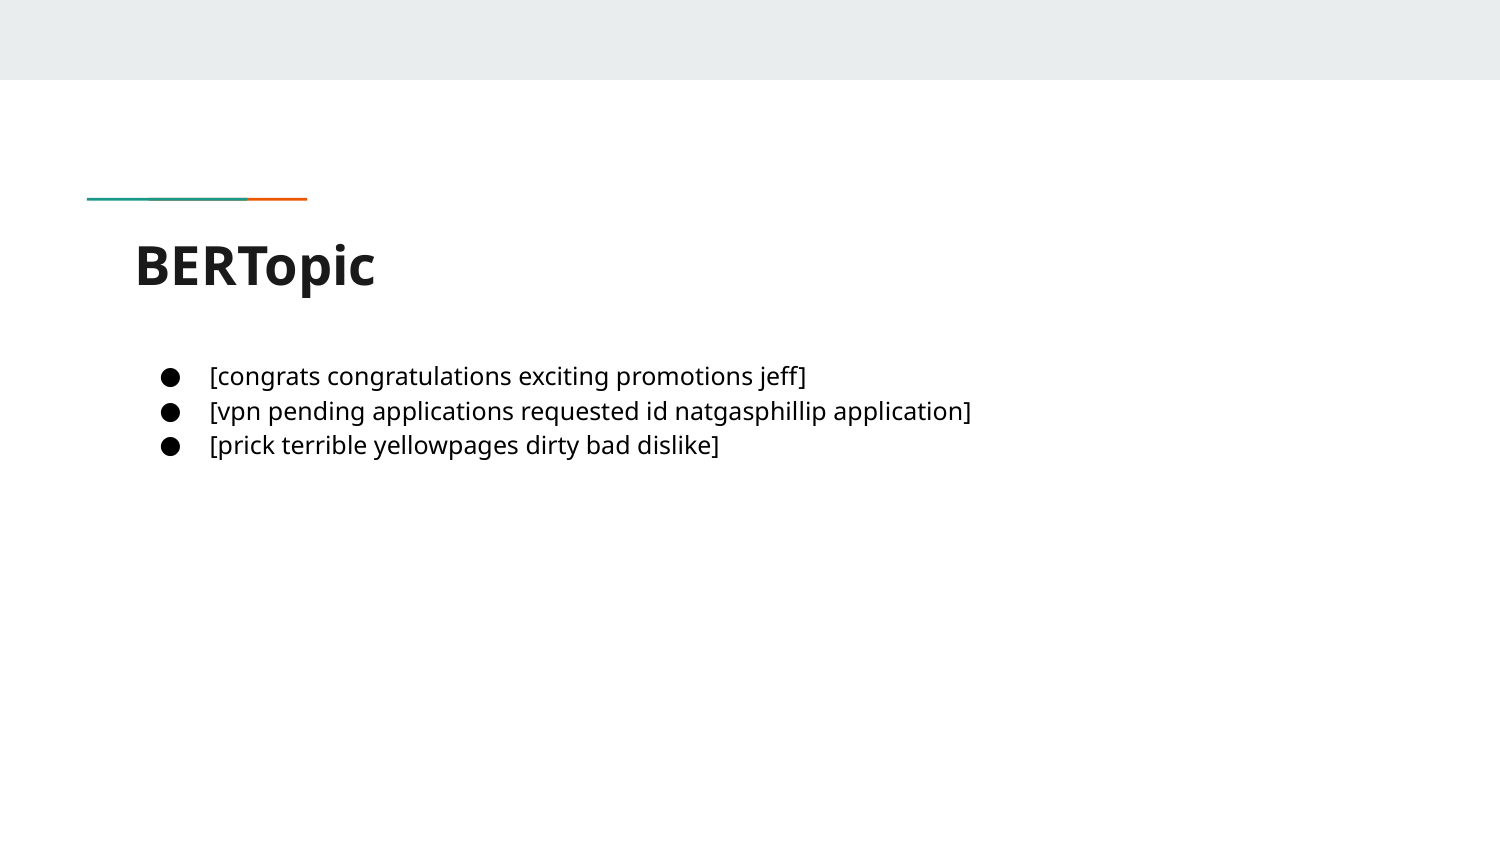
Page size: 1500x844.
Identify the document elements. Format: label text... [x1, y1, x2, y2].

list [congrats congratulations exciting promotions jeff] [vpn pending applications requested id natgasphillip application] [prick terrible yellowpages dirty bad dislike] [119, 341, 1381, 712]
title BERTopic [119, 216, 1381, 305]
